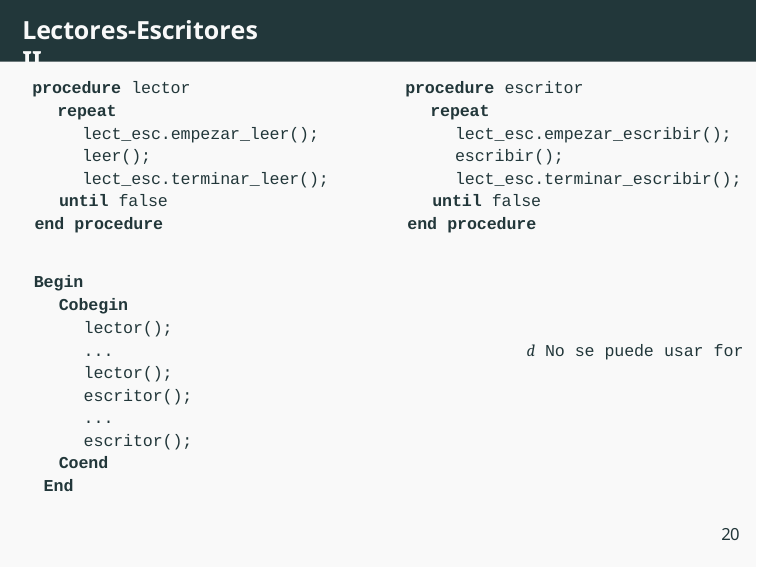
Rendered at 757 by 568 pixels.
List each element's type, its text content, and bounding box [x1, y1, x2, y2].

slide_number 20 [712, 520, 743, 568]
title Lectores-Escritores II [20, 12, 264, 110]
text_box procedure lector repeat lect_esc.empezar_leer(); leer(); lect_esc.terminar_leer(); until false end procedure [30, 72, 334, 233]
text_box Begin Cobegin lector(); ... lector(); escritor(); ... escritor(); Coend End [31, 266, 196, 495]
text_box d No se puede usar for [524, 337, 747, 360]
text_box procedure escritor repeat lect_esc.empezar_escribir(); escribir(); lect_esc.terminar_escribir(); until false end procedure [403, 72, 747, 233]
